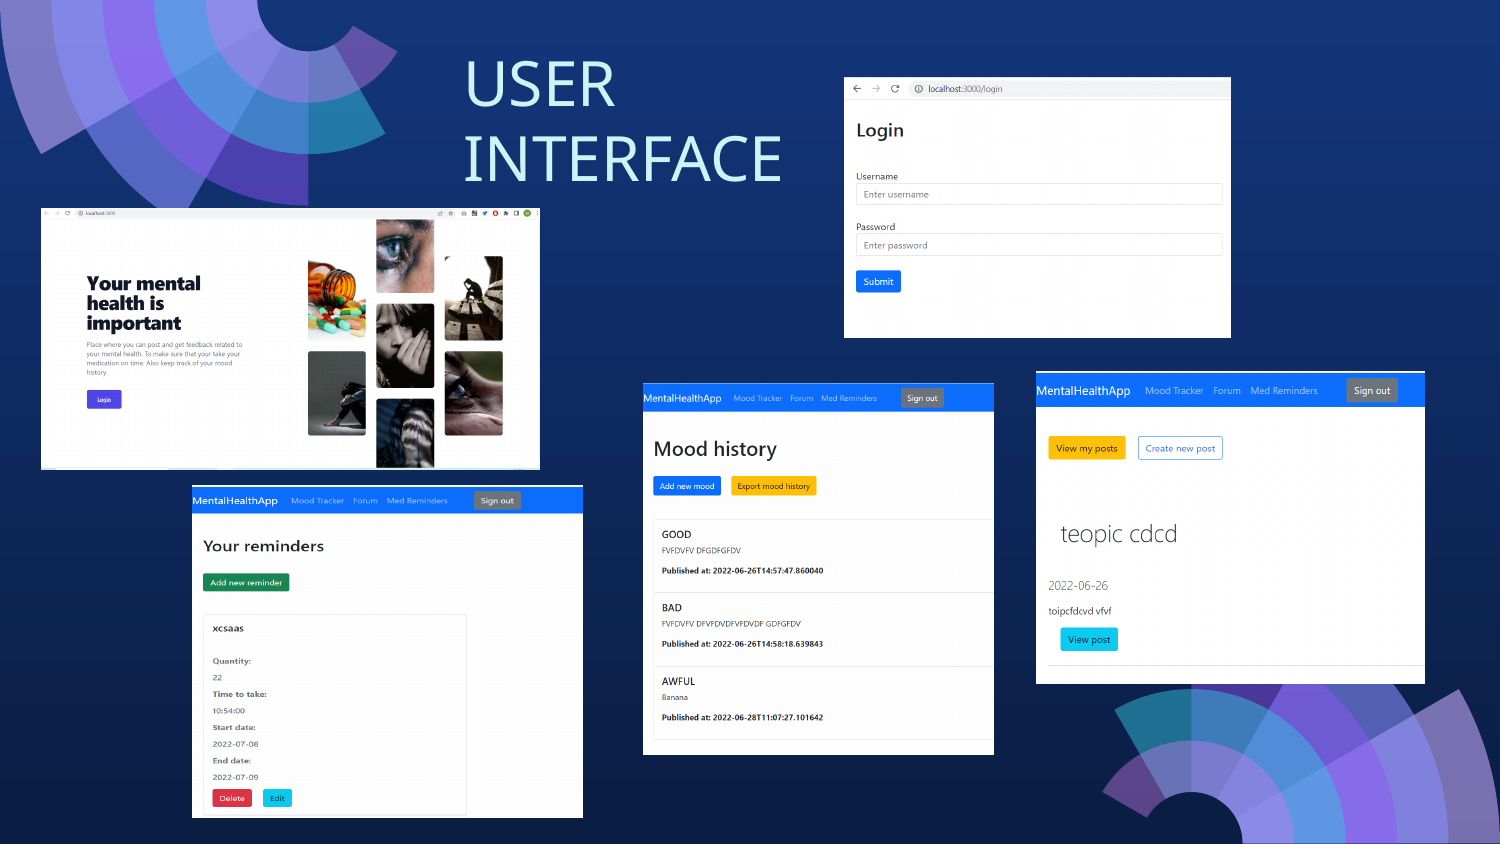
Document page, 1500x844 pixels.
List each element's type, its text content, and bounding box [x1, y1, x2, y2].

title USER INTERFACE [448, 122, 824, 209]
picture [191, 485, 583, 818]
picture [642, 383, 994, 755]
picture [1036, 371, 1425, 684]
picture [41, 208, 540, 470]
picture [844, 76, 1231, 339]
